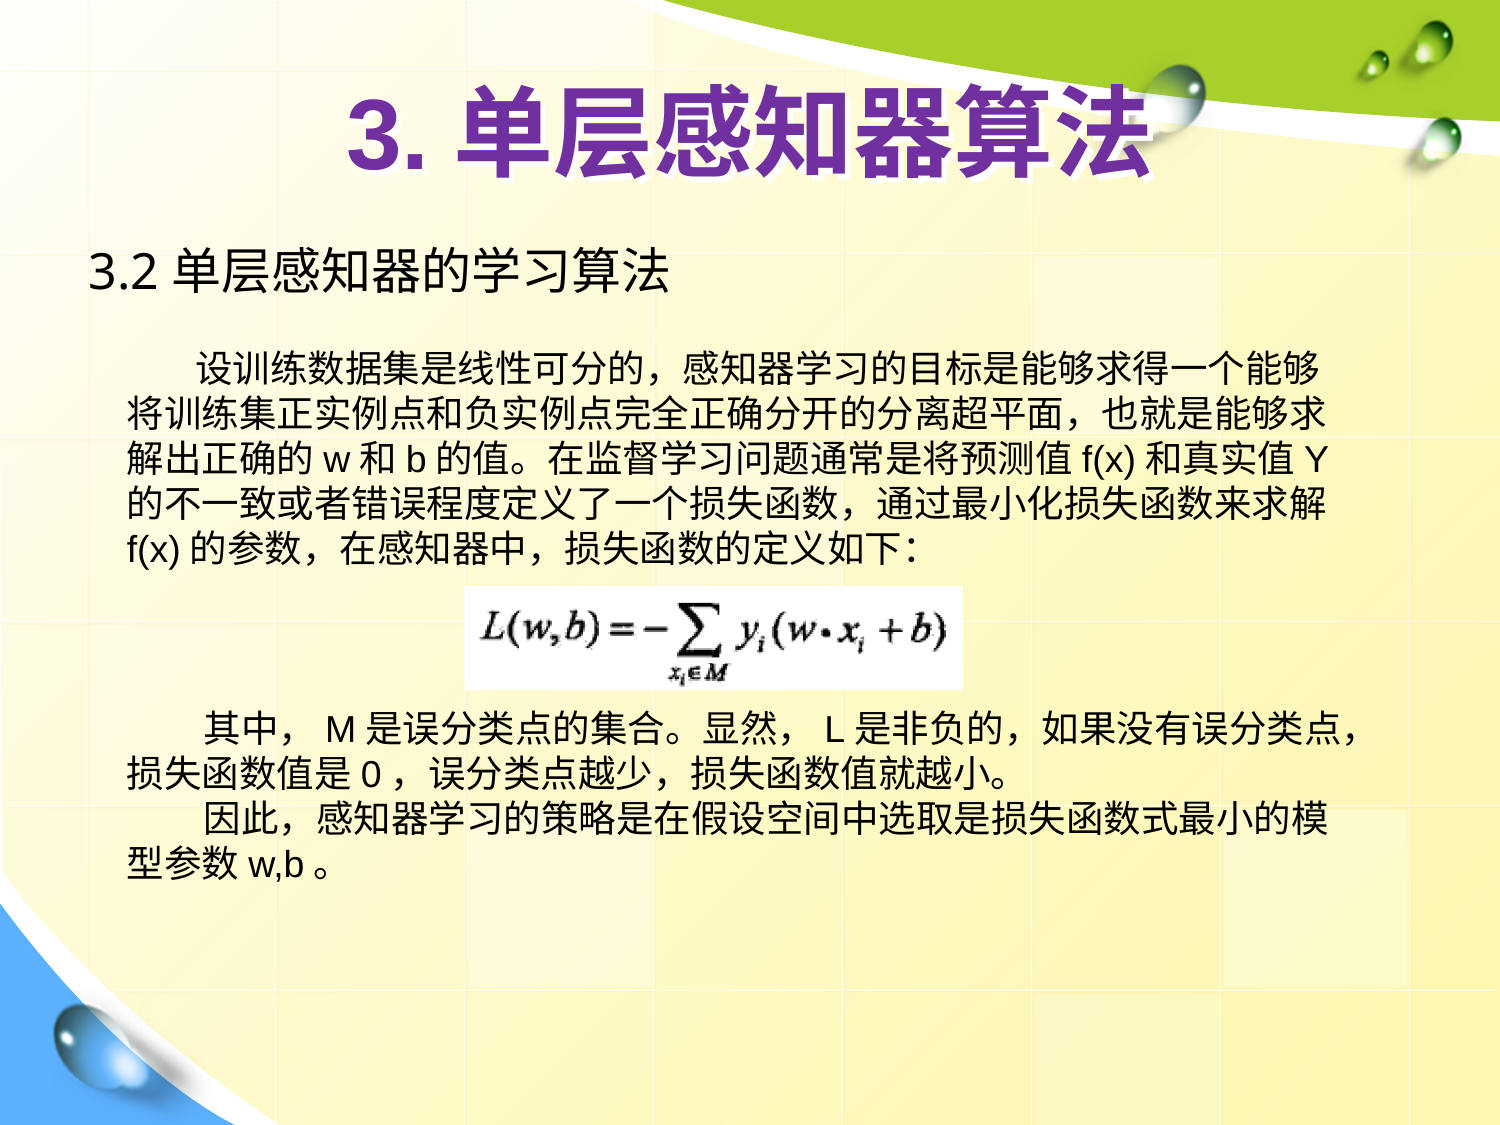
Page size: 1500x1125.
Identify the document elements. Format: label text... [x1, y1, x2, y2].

picture [0, 935, 230, 1125]
text_box 3.2单层感知器的学习算法 [73, 231, 686, 307]
text_box 设训练数据集是线性可分的，感知器学习的目标是能够求得一个能够将训练集正实例点和负实例点完全正确分开的分离超平面，也就是能够求解出正确的w和b的值。在监督学习问题通常是将预测值f(x)和真实值Y的不一致或者错误程度定义了一个损失函数，通过最小化损失函数来求解f(x)的参数，在感知器中，损失函数的定义如下： 其中，M是误分类点的集合。显然，L是非负的，如果没有误分类点，损失函数值是0，误分类点越少，损失函数值就越小。 因此，感知器学习的策略是在假设空间中选取是损失函数式最小的模型参数w,b。 [112, 338, 1365, 938]
picture [464, 585, 963, 691]
title 3.单层感知器算法 [74, 53, 1426, 206]
picture [1055, 0, 1500, 306]
